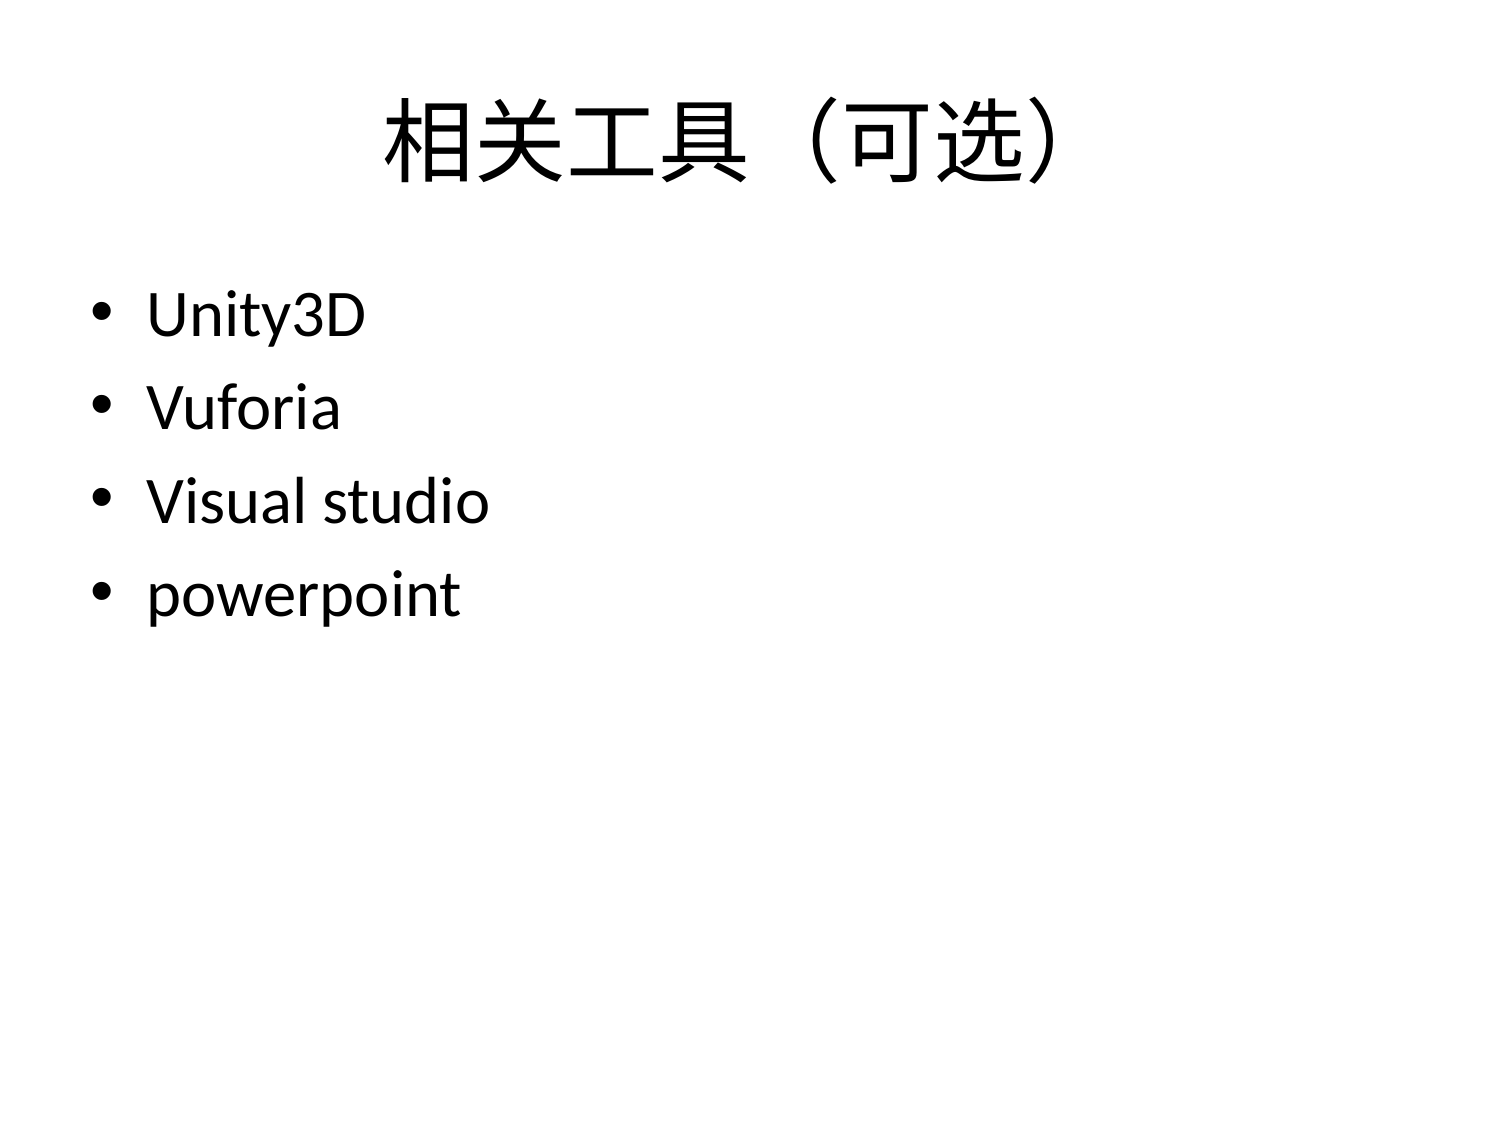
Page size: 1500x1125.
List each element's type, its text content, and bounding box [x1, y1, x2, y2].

title 相关工具（可选） [75, 45, 1425, 233]
list Unity3D Vuforia Visual studio powerpoint [75, 262, 1425, 1005]
